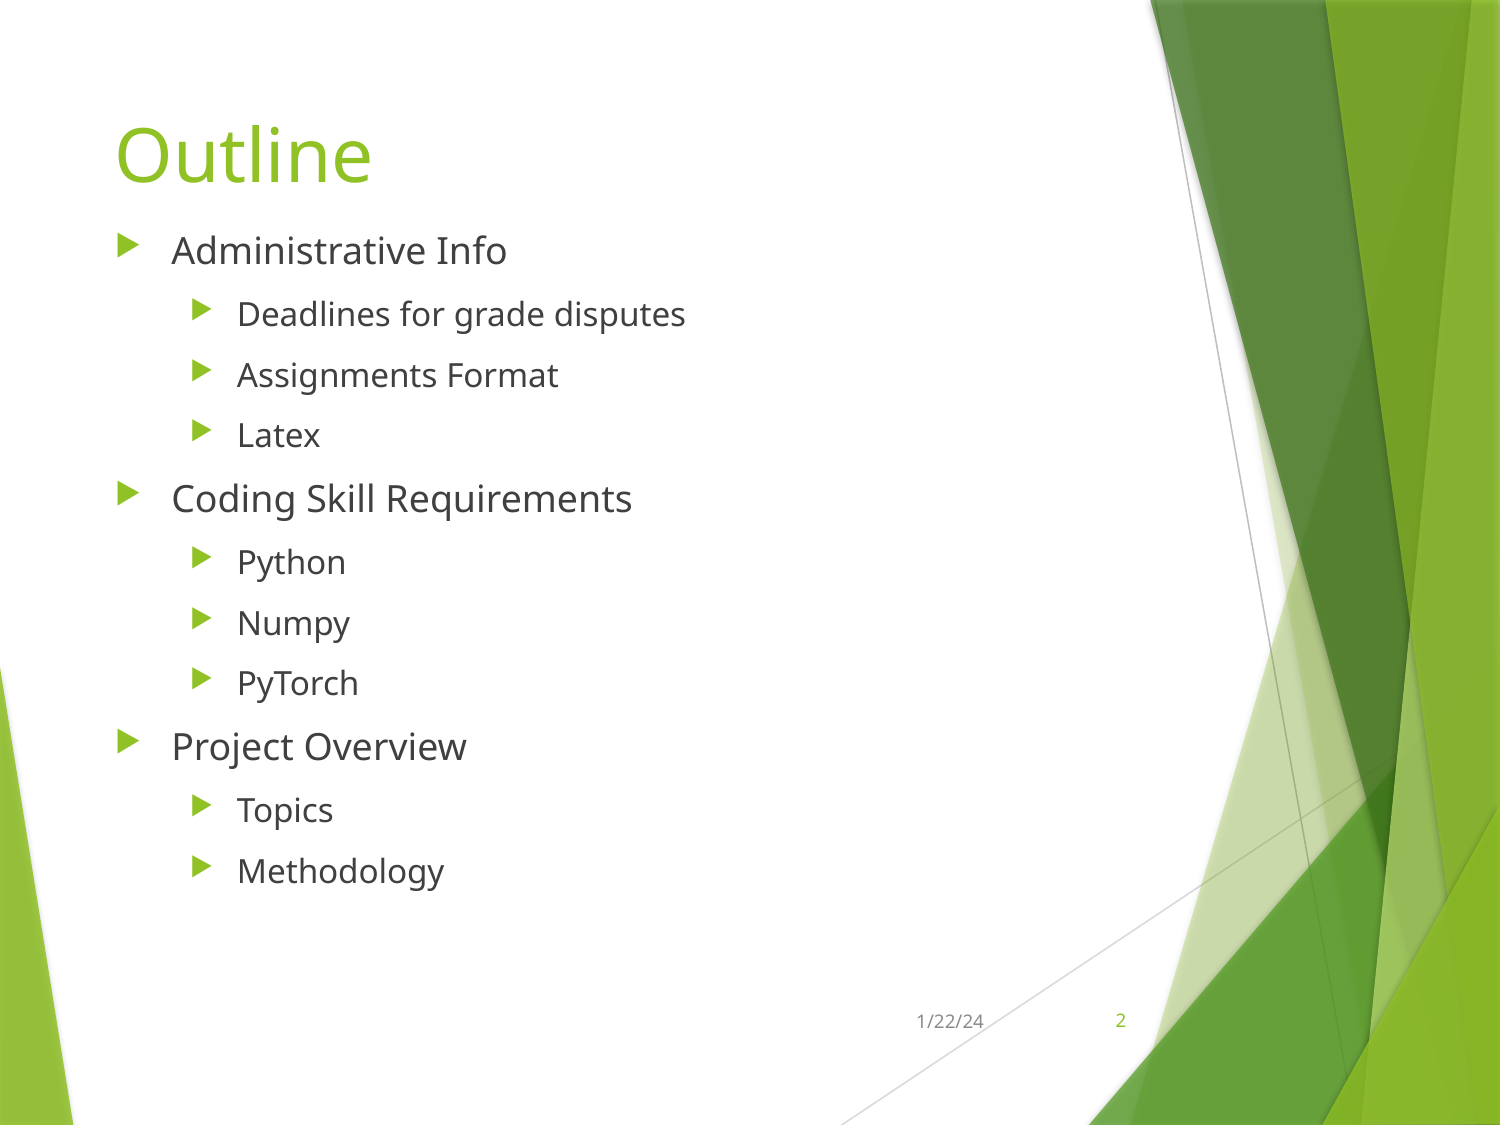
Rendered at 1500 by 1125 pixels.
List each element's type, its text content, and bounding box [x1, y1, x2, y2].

list Administrative Info Deadlines for grade disputes Assignments Format Latex Coding Skill Requirements Python Numpy PyTorch Project Overview Topics Methodology [99, 219, 1142, 992]
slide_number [886, 991, 999, 1051]
slide_number 2 [1057, 991, 1142, 1051]
title Outline [99, 99, 1142, 219]
